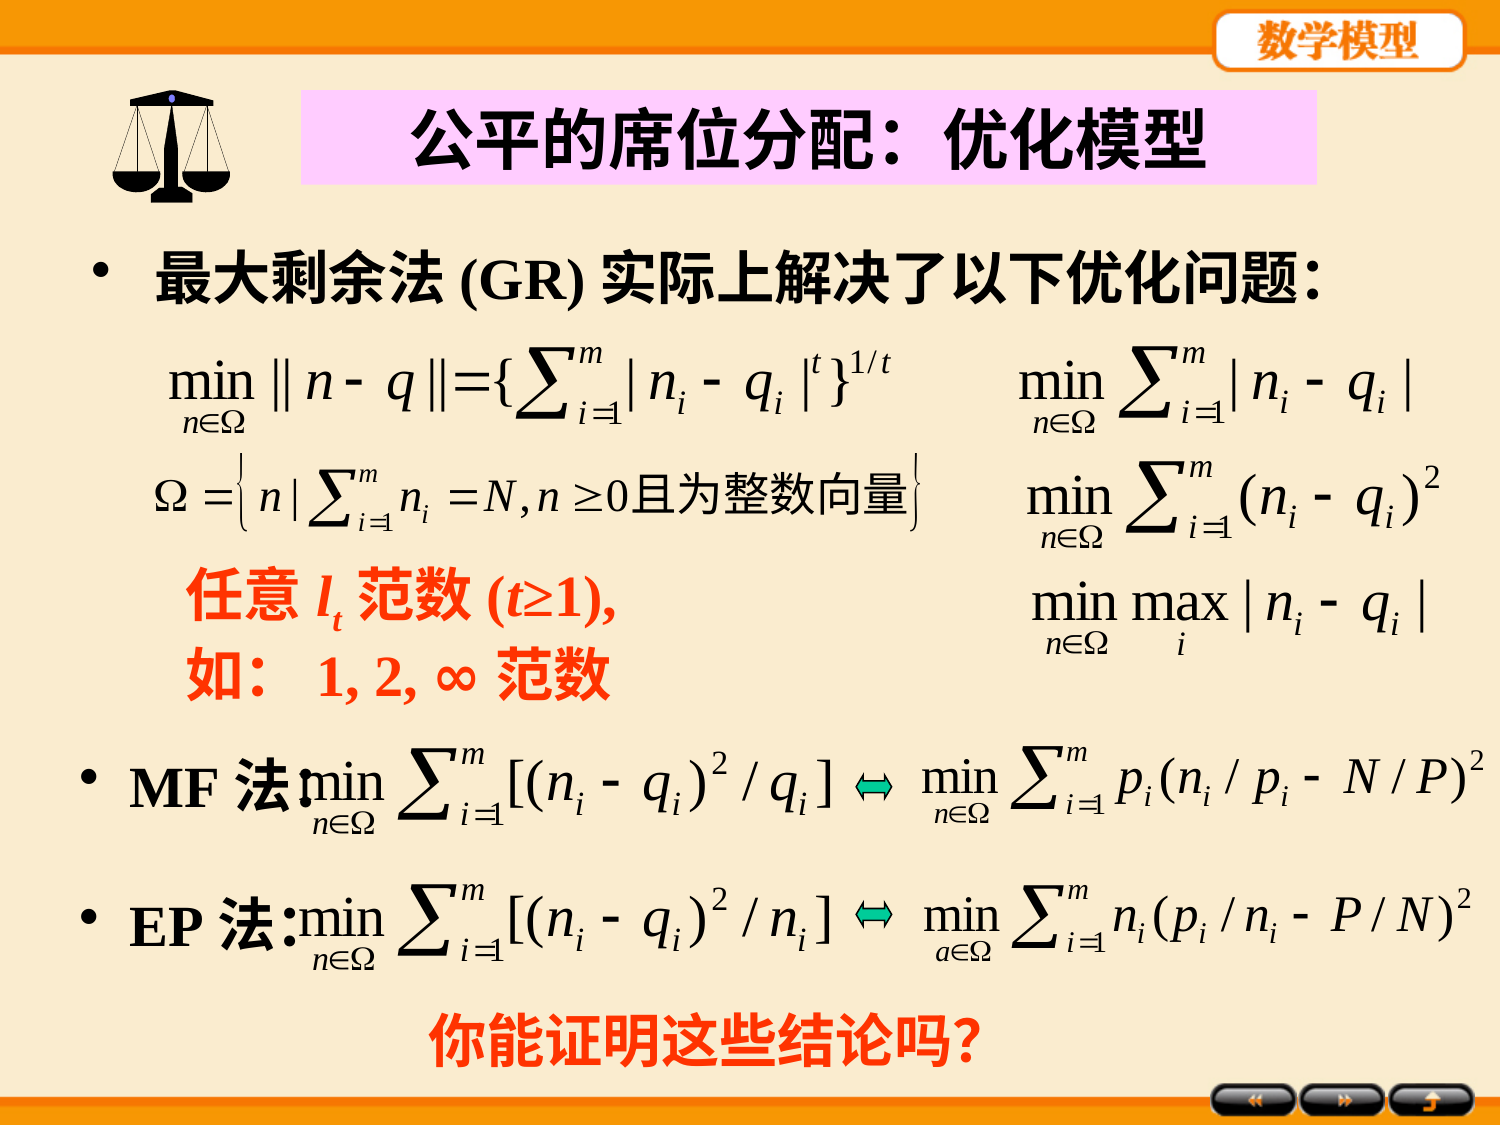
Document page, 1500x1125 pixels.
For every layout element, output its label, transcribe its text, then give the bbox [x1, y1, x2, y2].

text_box 任意lt范数(t≥1), 如：1, 2, ∞范数 [171, 552, 656, 716]
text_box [288, 863, 843, 986]
text_box MF法： [64, 727, 287, 827]
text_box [1009, 326, 1423, 449]
text_box 你能证明这些结论吗？ [413, 997, 1040, 1082]
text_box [288, 727, 843, 850]
text_box 最大剩余法(GR)实际上解决了以下优化问题： [76, 219, 1400, 319]
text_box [912, 728, 1498, 837]
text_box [111, 89, 231, 204]
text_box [915, 866, 1483, 975]
text_box [856, 774, 892, 799]
picture [0, 0, 1500, 1125]
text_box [1022, 561, 1436, 670]
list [147, 453, 928, 543]
text_box [856, 902, 892, 927]
text_box EP法： [64, 867, 284, 966]
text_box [1017, 441, 1459, 563]
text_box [159, 326, 904, 449]
text_box 公平的席位分配：优化模型 [301, 90, 1317, 185]
